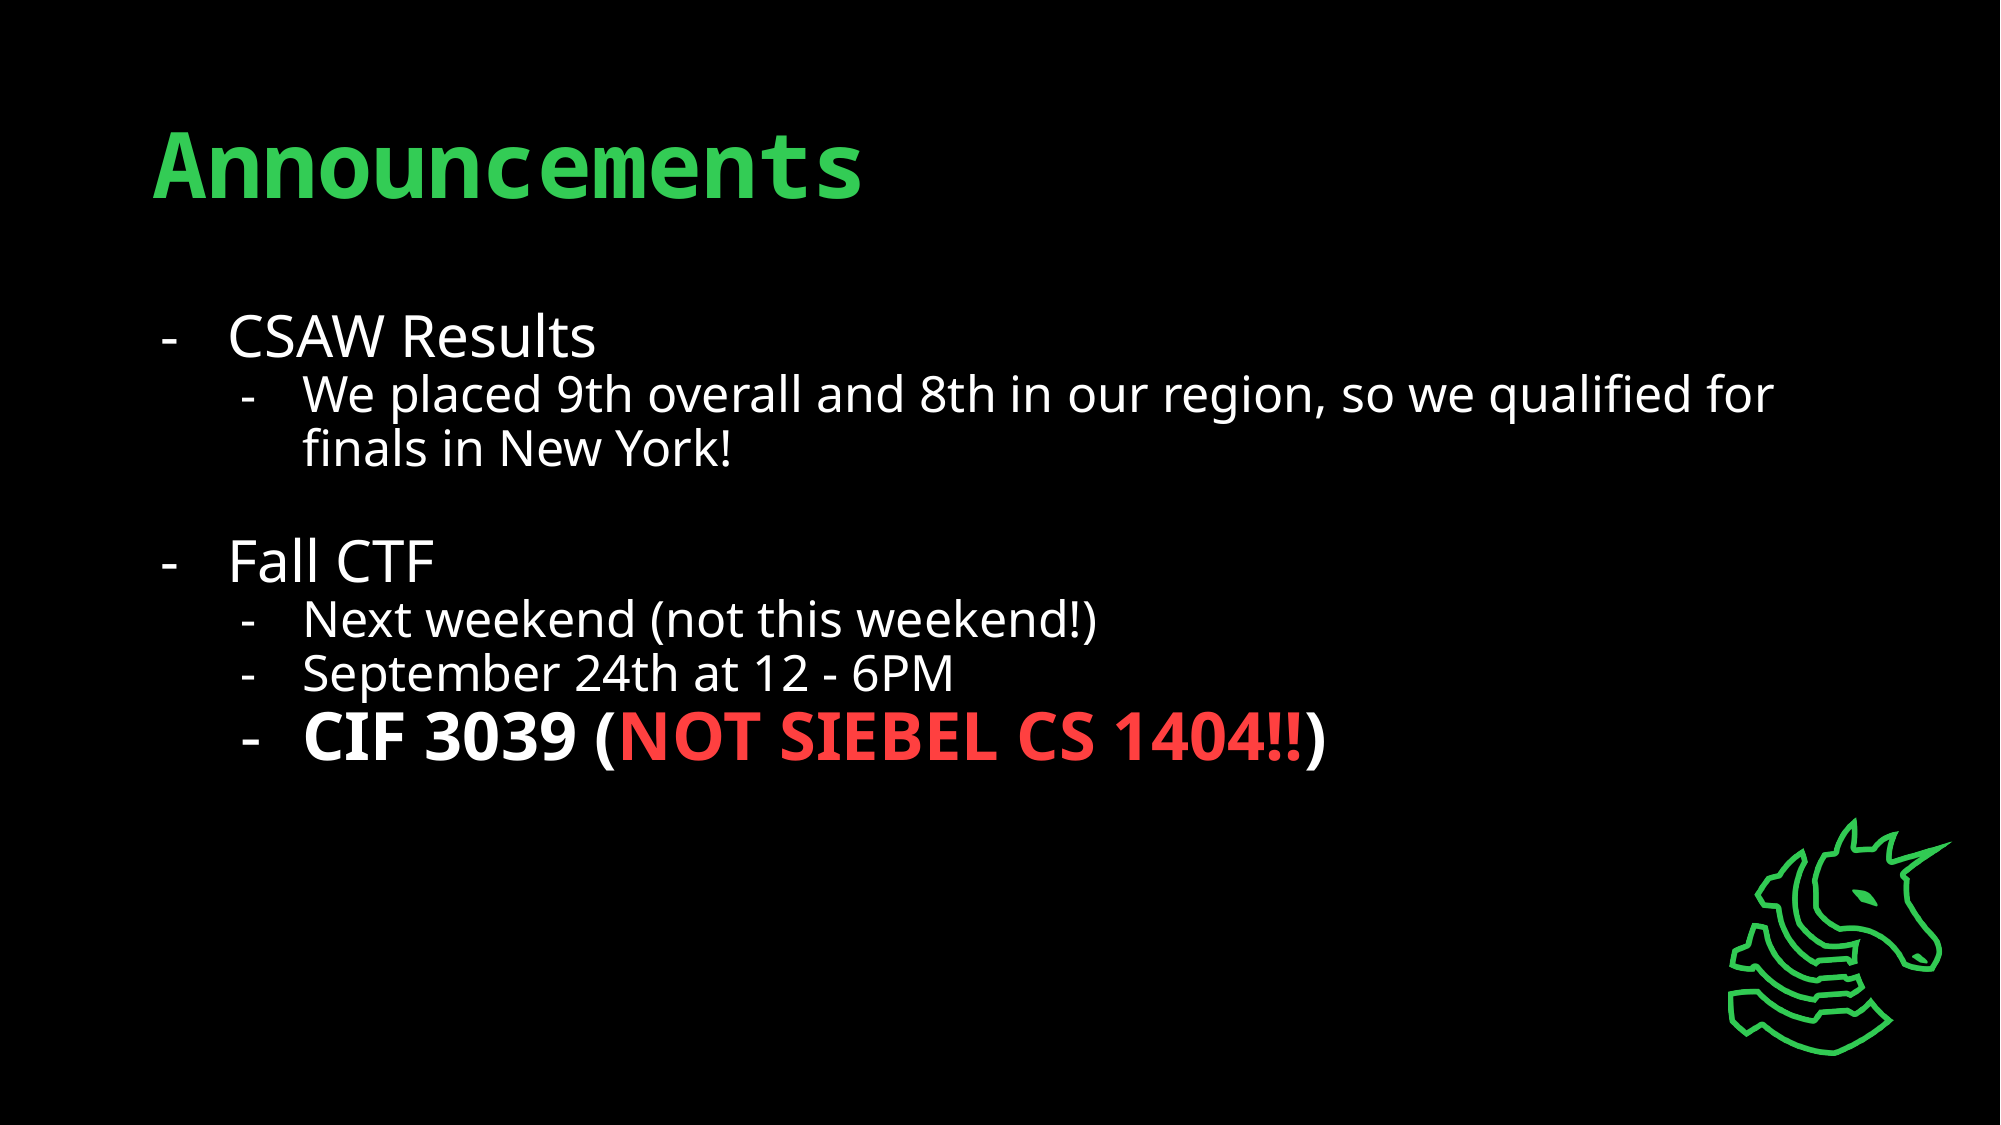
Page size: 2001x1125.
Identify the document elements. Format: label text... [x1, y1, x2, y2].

list CSAW Results We placed 9th overall and 8th in our region, so we qualified for finals in New York! Fall CTF Next weekend (not this weekend!) September 24th at 12 - 6PM CIF 3039 (NOT SIEBEL CS 1404!!) [137, 299, 1863, 1014]
picture [1728, 817, 1953, 1056]
title Announcements [137, 59, 1863, 278]
